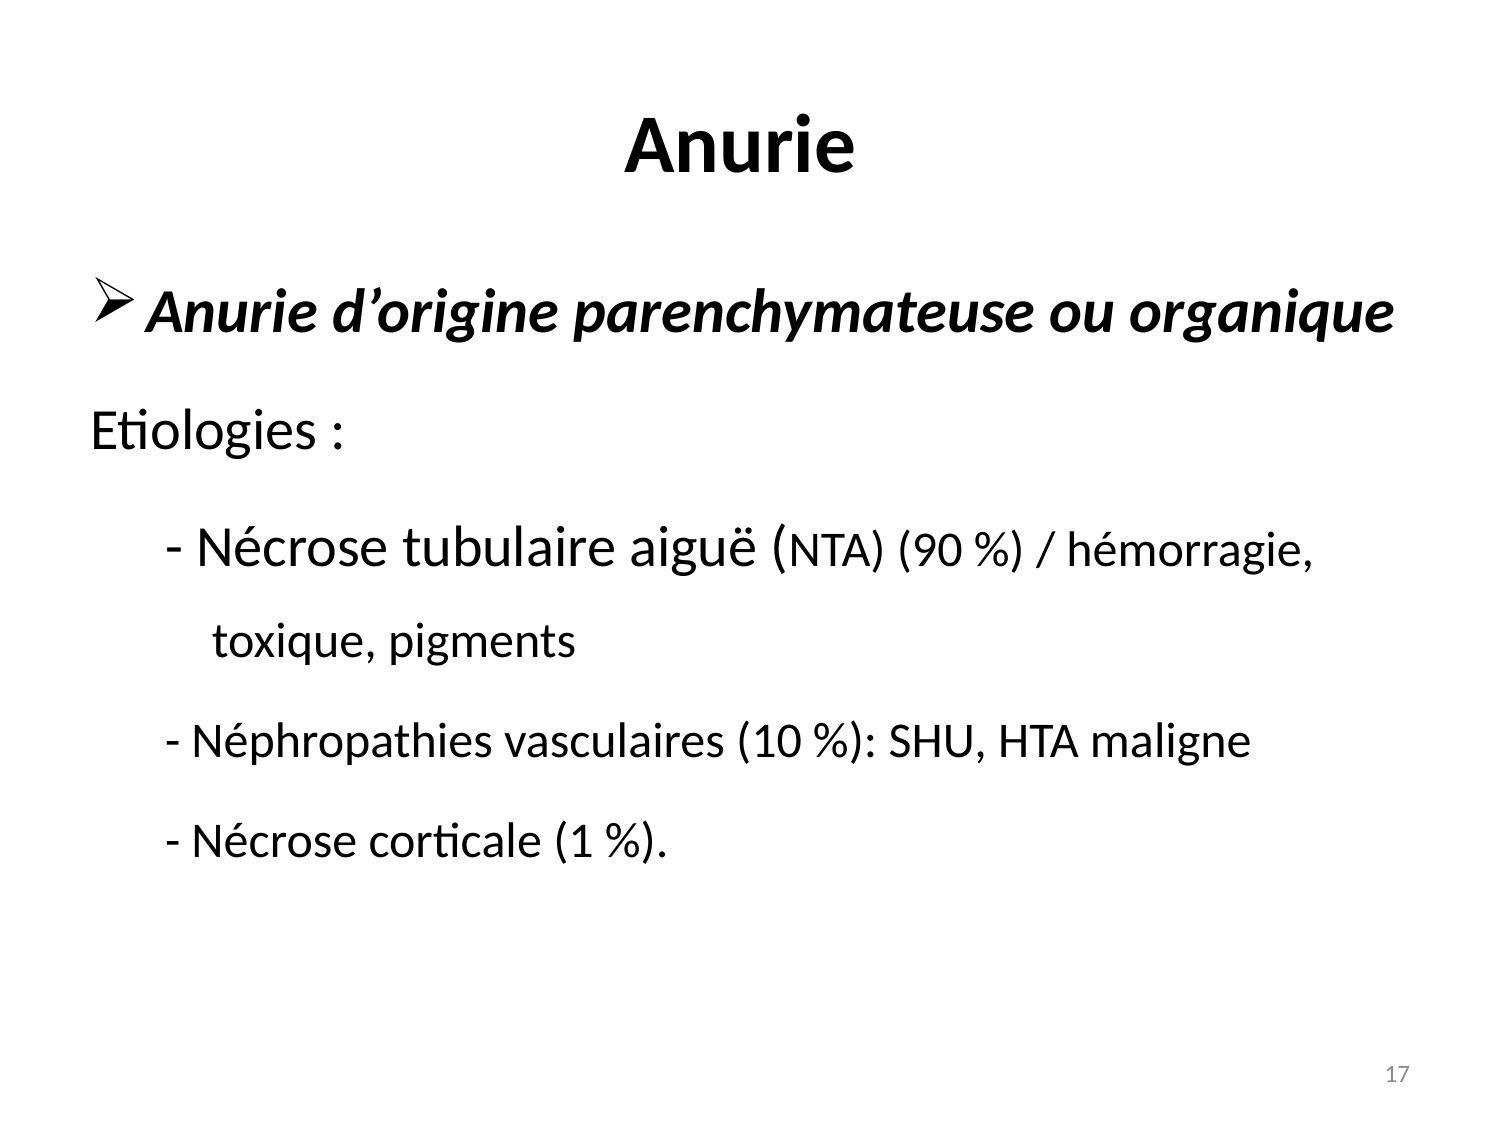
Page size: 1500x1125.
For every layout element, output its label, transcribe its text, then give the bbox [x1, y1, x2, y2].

title Anurie [75, 45, 1425, 233]
slide_number 17 [1074, 1042, 1425, 1103]
list Anurie d’origine parenchymateuse ou organique Etiologies : - Nécrose tubulaire aiguë (NTA) (90 %) / hémorragie, toxique, pigments - Néphropathies vasculaires (10 %): SHU, HTA maligne - Nécrose corticale (1 %). [75, 262, 1425, 1005]
